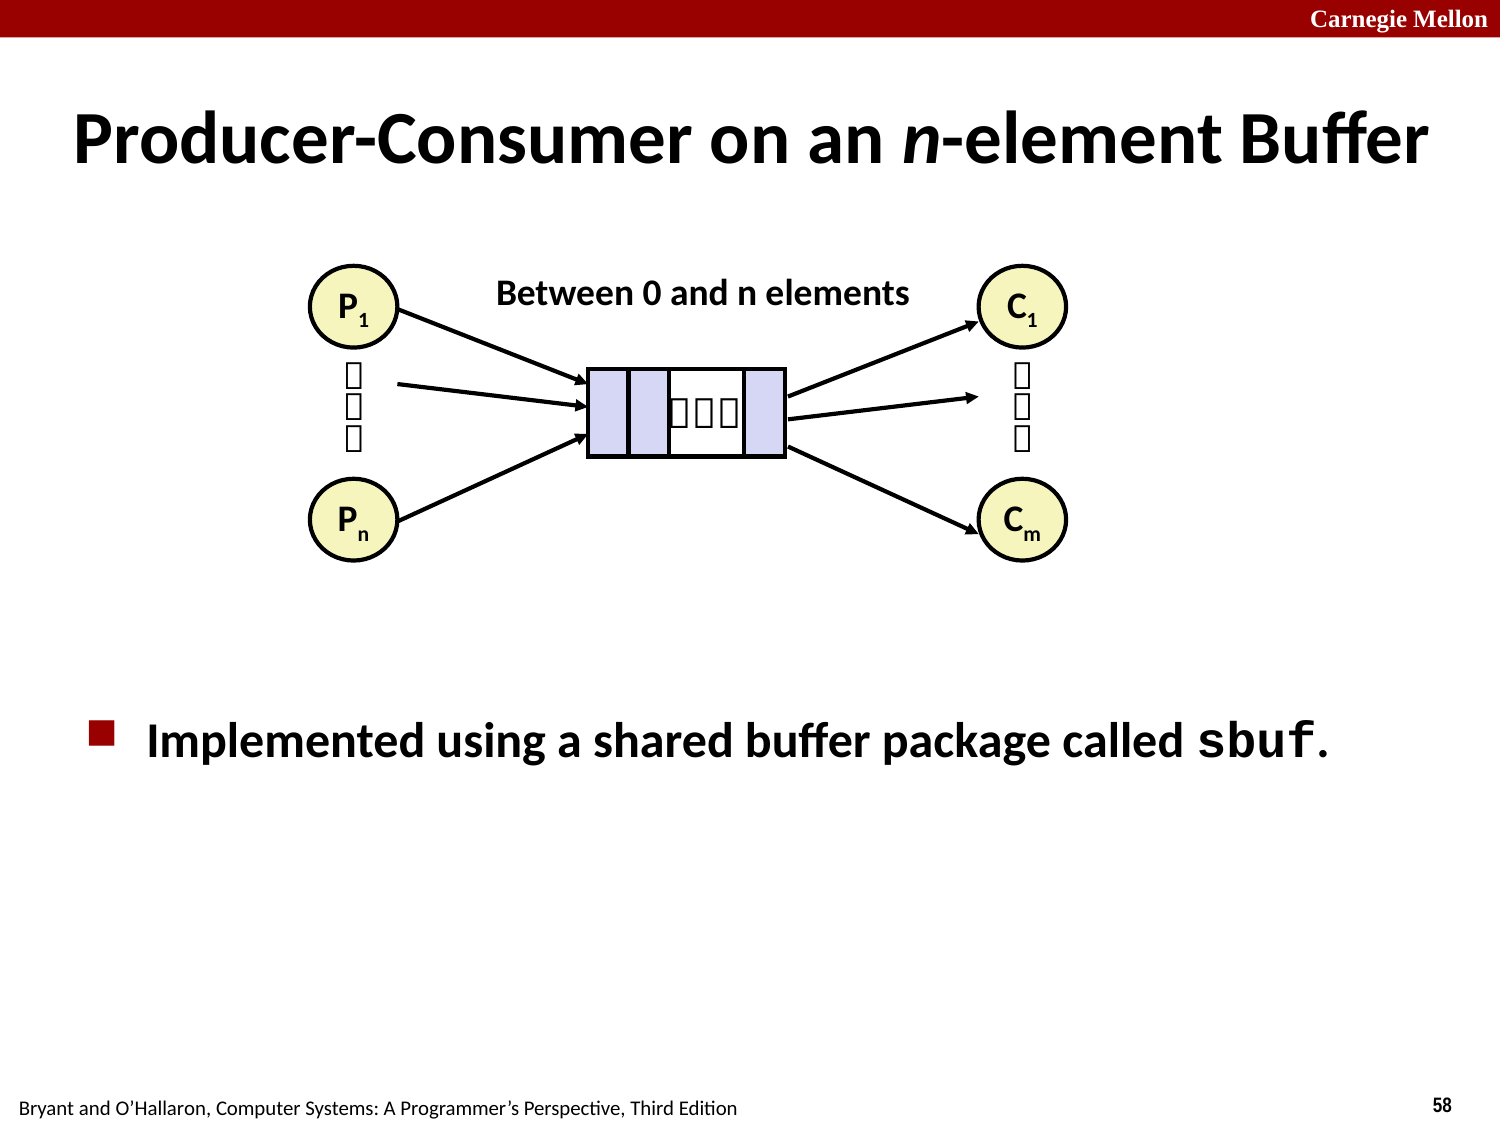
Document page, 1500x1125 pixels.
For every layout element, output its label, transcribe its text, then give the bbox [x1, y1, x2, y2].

title Producer-Consumer on an n-element Buffer [58, 71, 1463, 197]
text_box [309, 260, 1067, 561]
list Implemented using a shared buffer package called sbuf. [74, 699, 1423, 877]
